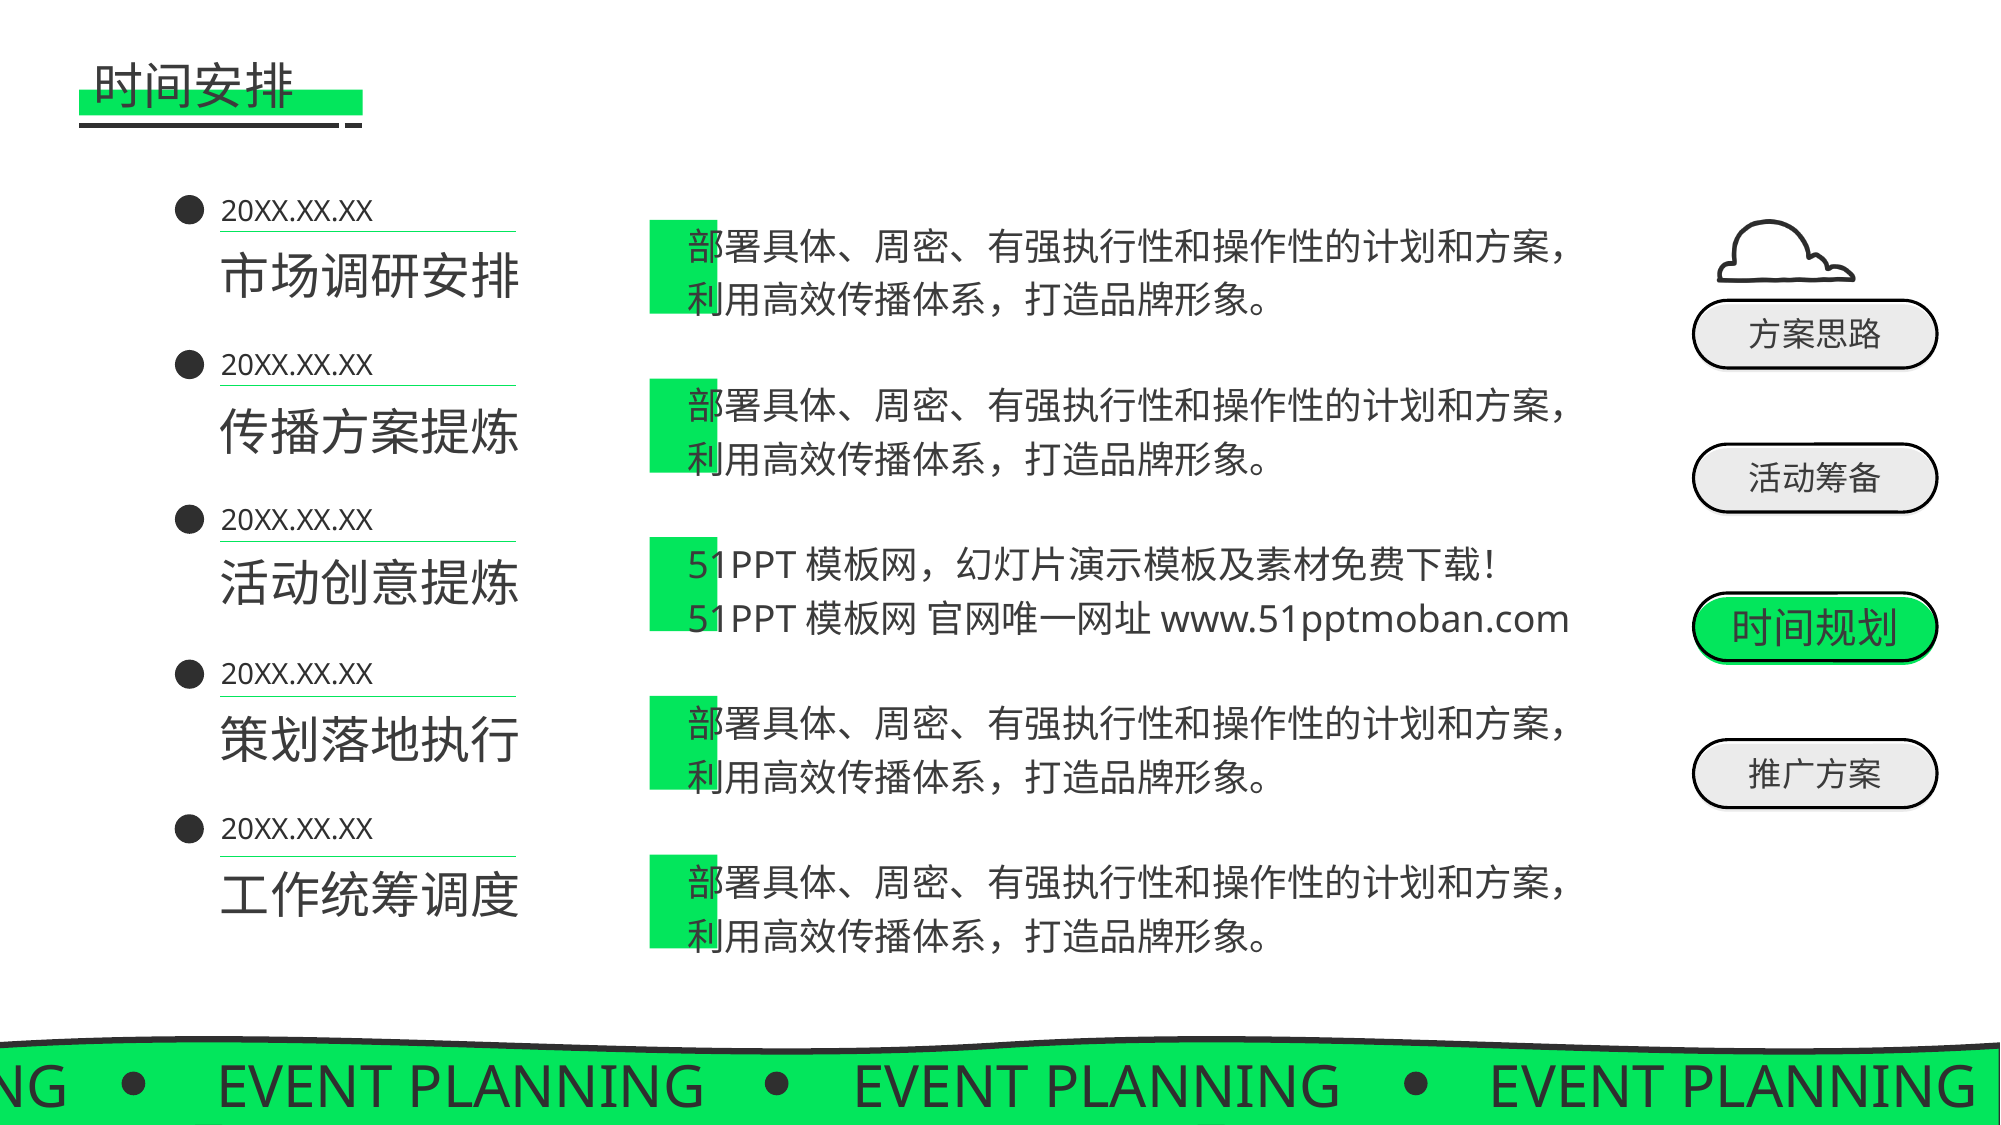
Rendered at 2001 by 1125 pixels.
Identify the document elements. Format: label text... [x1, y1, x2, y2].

text_box [649, 219, 672, 315]
text_box [1701, 801, 1930, 813]
text_box 部署具体、周密、有强执行性和操作性的计划和方案，利用高效传播体系，打造品牌形象。 [672, 206, 1615, 329]
text_box [649, 695, 672, 791]
text_box [1707, 738, 1924, 745]
text_box [173, 348, 206, 381]
text_box 20XX.XX.XX [205, 184, 502, 235]
text_box 方案思路 [1690, 306, 1941, 361]
text_box [173, 503, 206, 535]
text_box 20XX.XX.XX [205, 493, 502, 543]
text_box [1706, 443, 1925, 450]
text_box 部署具体、周密、有强执行性和操作性的计划和方案，利用高效传播体系，打造品牌形象。 [672, 842, 1615, 966]
text_box 策划落地执行 [165, 701, 575, 777]
text_box [649, 854, 672, 949]
text_box 20XX.XX.XX [205, 338, 502, 389]
text_box [1706, 659, 1924, 666]
text_box [1705, 361, 1926, 370]
text_box [173, 813, 205, 845]
text_box 时间规划 [1690, 594, 1941, 659]
text_box 活动筹备 [1690, 450, 1941, 505]
text_box [173, 658, 206, 690]
text_box 传播方案提炼 [165, 393, 575, 469]
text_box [0, 1038, 2000, 1125]
text_box 时间安排 [79, 47, 434, 123]
text_box [649, 536, 672, 632]
text_box 部署具体、周密、有强执行性和操作性的计划和方案，利用高效传播体系，打造品牌形象。 [672, 365, 1615, 488]
text_box [1701, 361, 1930, 374]
text_box 20XX.XX.XX [205, 803, 502, 853]
text_box [1706, 299, 1924, 306]
text_box 51PPT模板网，幻灯片演示模板及素材免费下载！ 51PPT模板网 官网唯一网址www.51pptmoban.com [672, 524, 1615, 648]
text_box [1701, 505, 1930, 518]
text_box 20XX.XX.XX [205, 648, 502, 699]
text_box [1705, 801, 1925, 809]
text_box [649, 378, 672, 474]
text_box 推广方案 [1690, 745, 1941, 801]
text_box [1705, 505, 1926, 514]
text_box 活动创意提炼 [165, 543, 575, 619]
picture [1716, 219, 1856, 283]
text_box [173, 193, 206, 226]
text_box 工作统筹调度 [165, 856, 575, 931]
text_box 部署具体、周密、有强执行性和操作性的计划和方案，利用高效传播体系，打造品牌形象。 [672, 683, 1615, 807]
text_box 市场调研安排 [165, 236, 575, 312]
